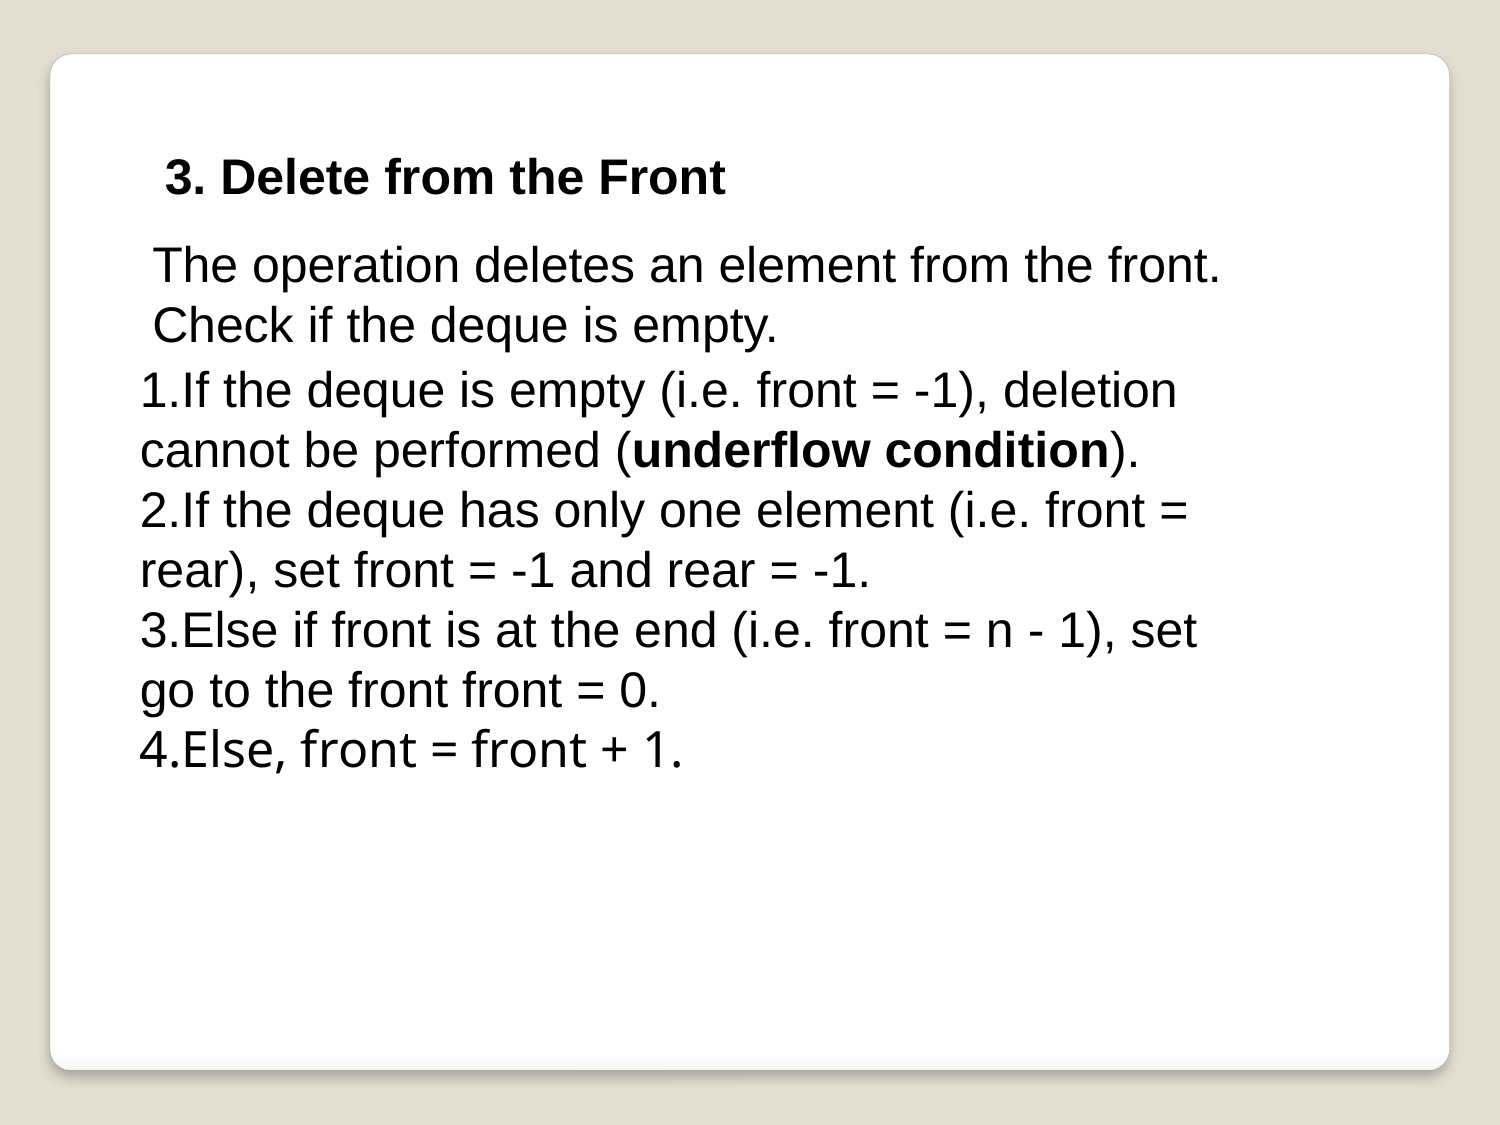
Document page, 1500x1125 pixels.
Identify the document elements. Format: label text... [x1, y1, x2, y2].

text_box 3. Delete from the Front [149, 137, 1263, 213]
text_box The operation deletes an element from the front. Check if the deque is empty. [137, 224, 1313, 420]
text_box If the deque is empty (i.e. front = -1), deletion cannot be performed (underflow condition). If the deque has only one element (i.e. front = rear), set front = -1 and rear = -1. Else if front is at the end (i.e. front = n - 1), set go to the front front = 0. Else, front = front + 1. [124, 349, 1250, 965]
